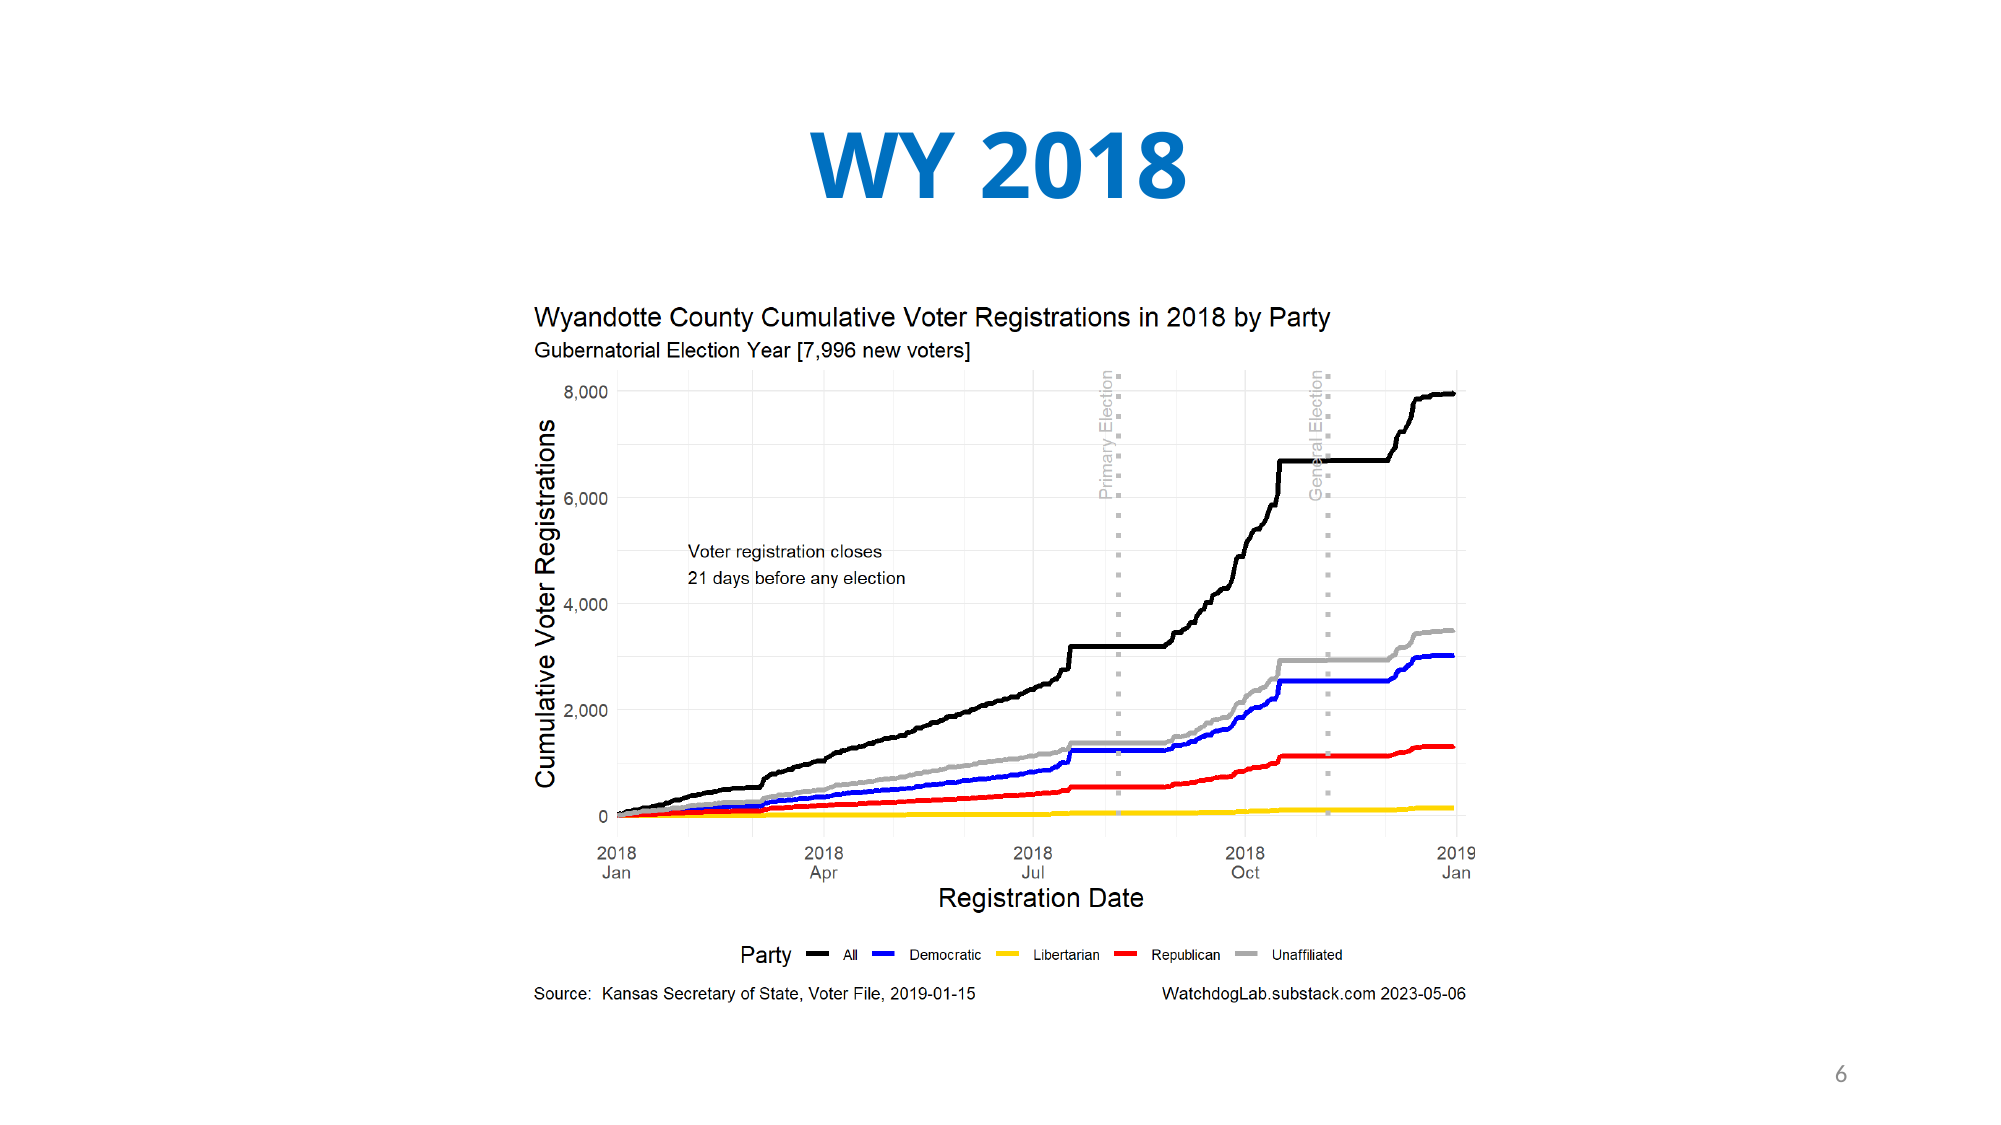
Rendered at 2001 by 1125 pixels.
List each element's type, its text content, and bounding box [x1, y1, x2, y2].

picture [524, 297, 1475, 1011]
title WY 2018 [137, 59, 1863, 278]
slide_number ‹#› [1412, 1042, 1863, 1103]
